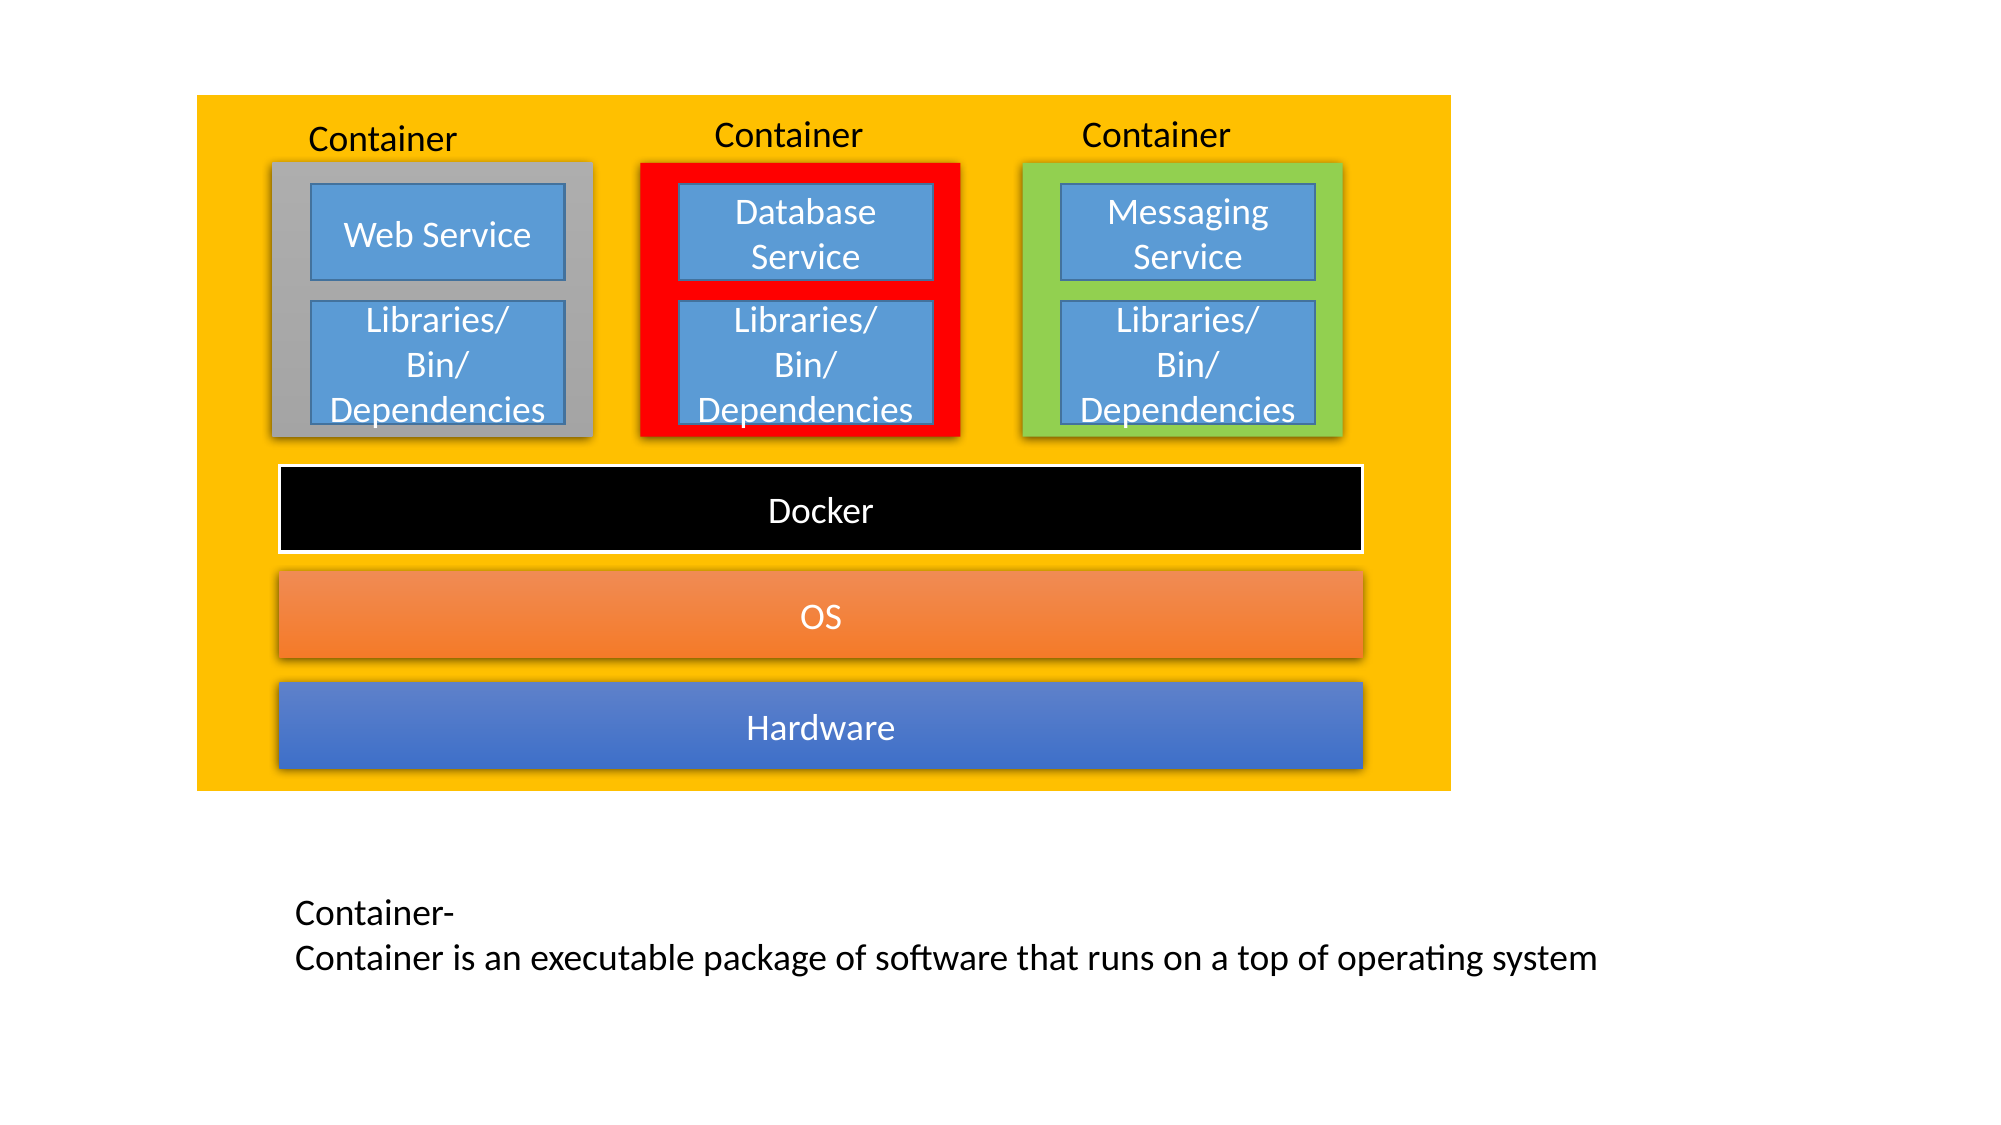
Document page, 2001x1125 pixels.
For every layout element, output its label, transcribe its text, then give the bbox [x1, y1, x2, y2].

text_box [194, 92, 1455, 794]
text_box Container [1067, 102, 1246, 162]
text_box Libraries/Bin/Dependencies [310, 300, 566, 425]
text_box Container [293, 106, 473, 166]
text_box Libraries/Bin/Dependencies [678, 300, 934, 425]
text_box [640, 162, 961, 437]
text_box Docker [278, 464, 1364, 554]
text_box Container [699, 102, 879, 162]
text_box Hardware [279, 682, 1363, 769]
text_box Web Service [310, 183, 566, 281]
text_box Messaging Service [1060, 183, 1316, 281]
text_box [272, 162, 593, 437]
text_box OS [279, 571, 1363, 658]
text_box [1022, 162, 1343, 437]
text_box Container- Container is an executable package of software that runs on a top of operating system [280, 880, 1624, 1031]
text_box Libraries/Bin/Dependencies [1060, 300, 1316, 425]
text_box Database Service [678, 183, 934, 281]
